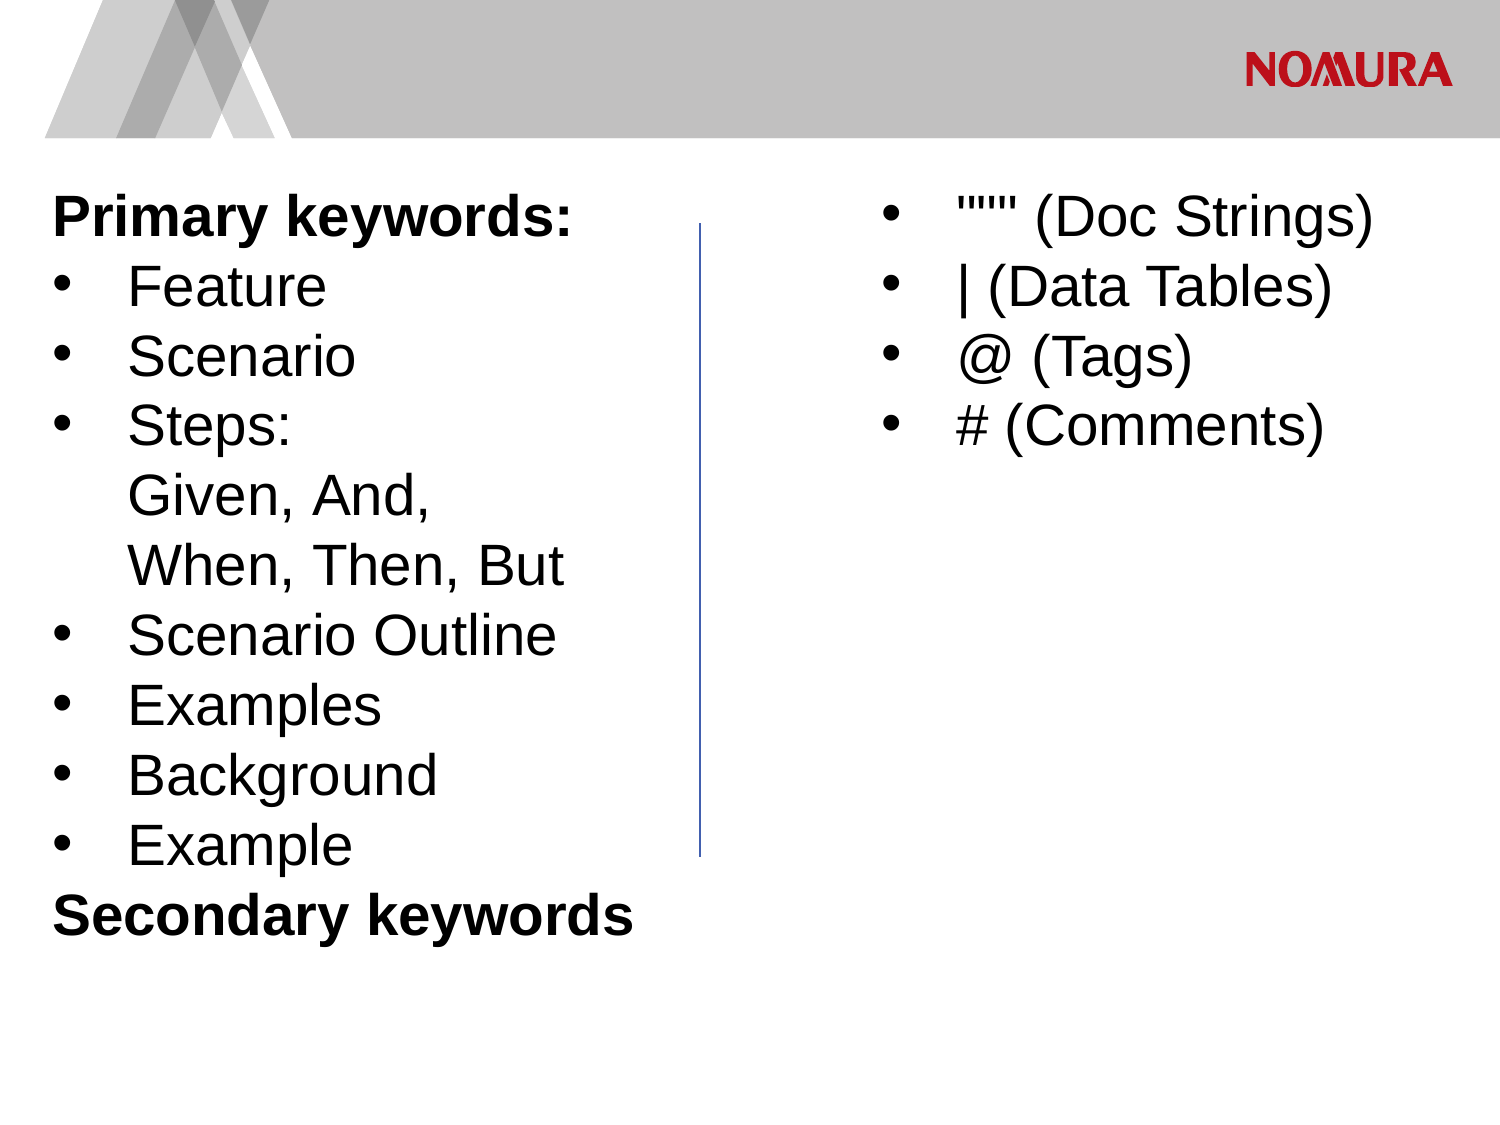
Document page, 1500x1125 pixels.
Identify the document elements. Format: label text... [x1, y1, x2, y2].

text_box Primary keywords: Feature Scenario Steps: Given, And, When, Then, But Scenario Outline Examples Background Example Secondary keywords """ (Doc Strings) | (Data Tables) @ (Tags) # (Comments) [37, 170, 1500, 957]
